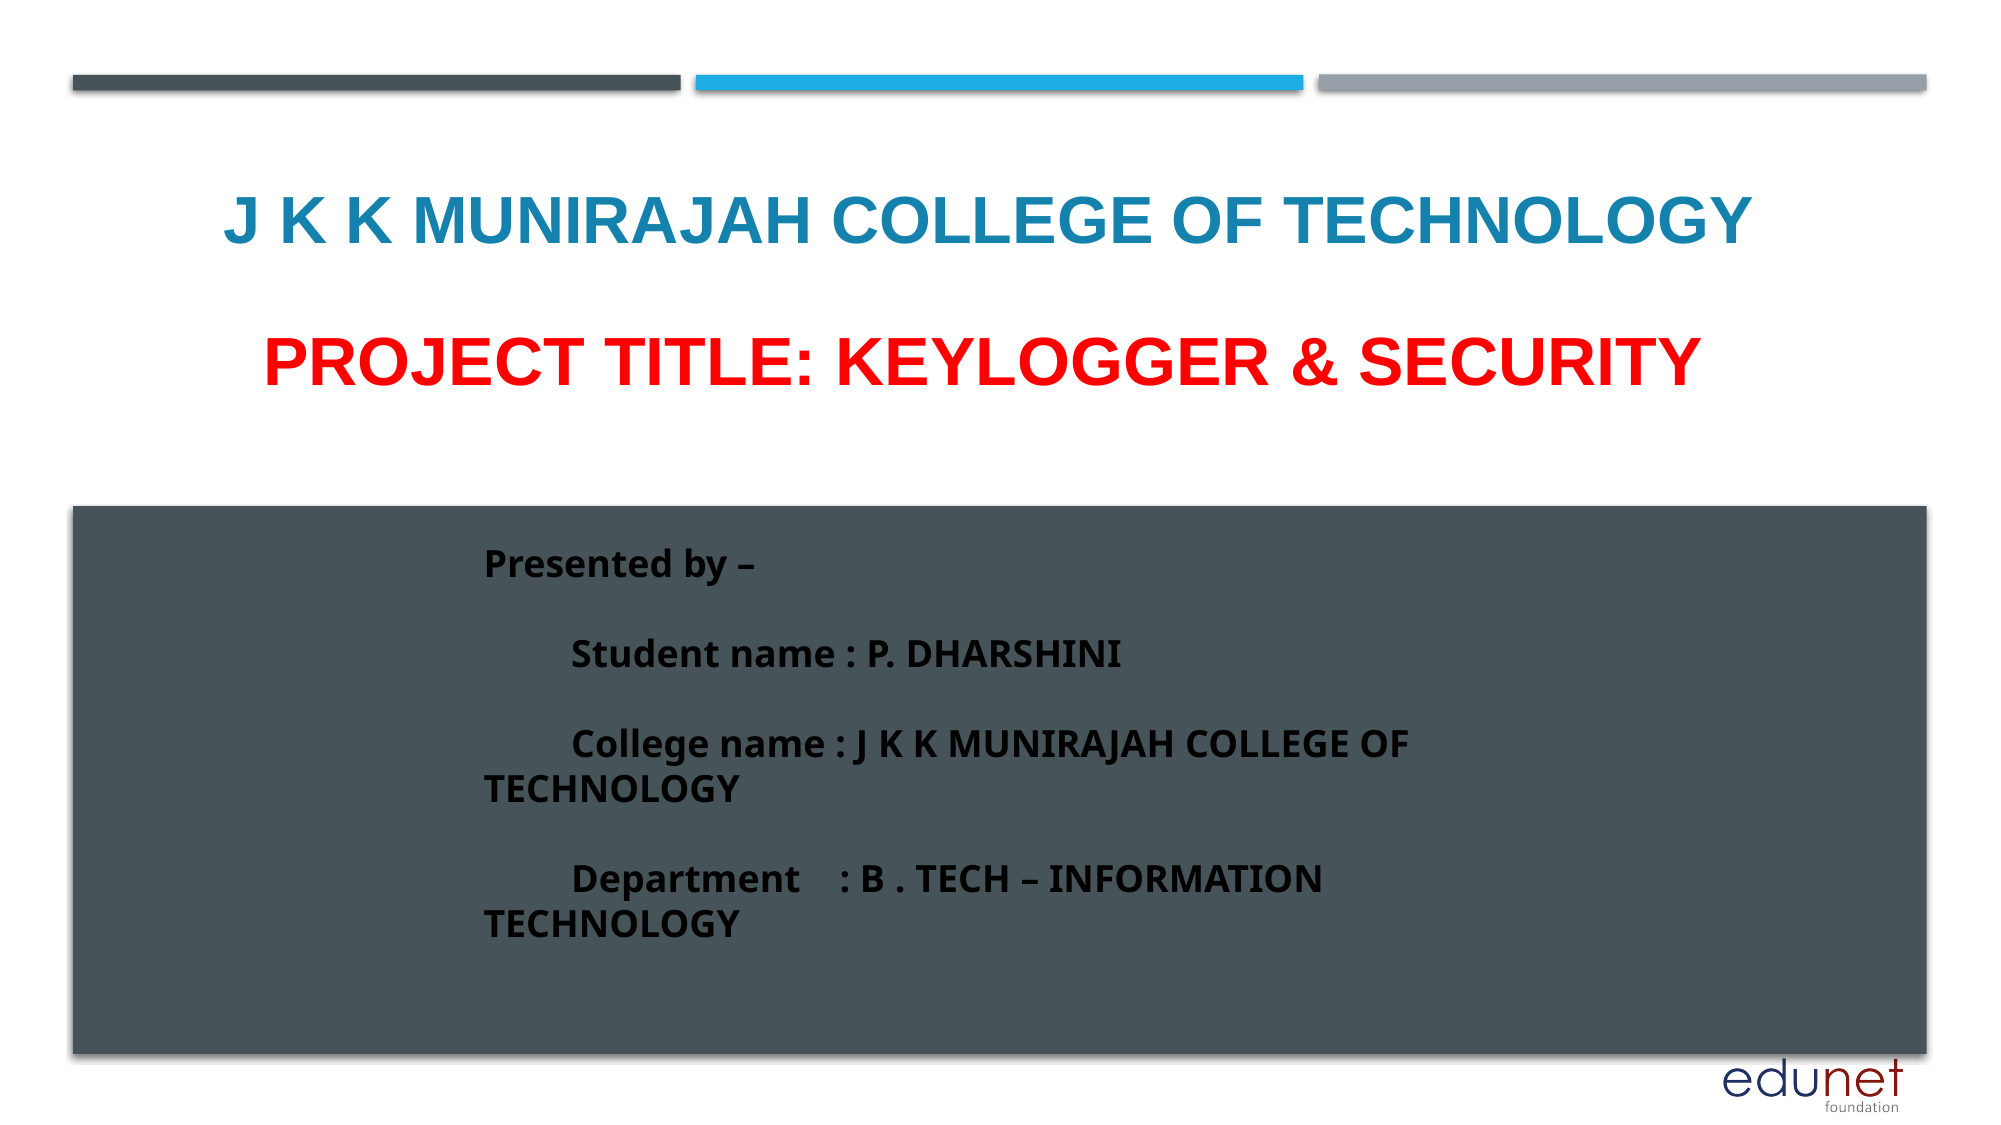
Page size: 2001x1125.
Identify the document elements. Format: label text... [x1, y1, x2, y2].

text_box Presented by – Student name : P. DHARSHINI College name : J K K MUNIRAJAH COLLEGE OF TECHNOLOGY Department : B . TECH – INFORMATION TECHNOLOGY [468, 532, 1588, 952]
text_box J K K MUNIRAJAH COLLEGE OF TECHNOLOGY [0, 169, 2000, 265]
title Project title: KEYLOGGER & SECURITY [227, 290, 1740, 407]
picture [1719, 1056, 1905, 1116]
